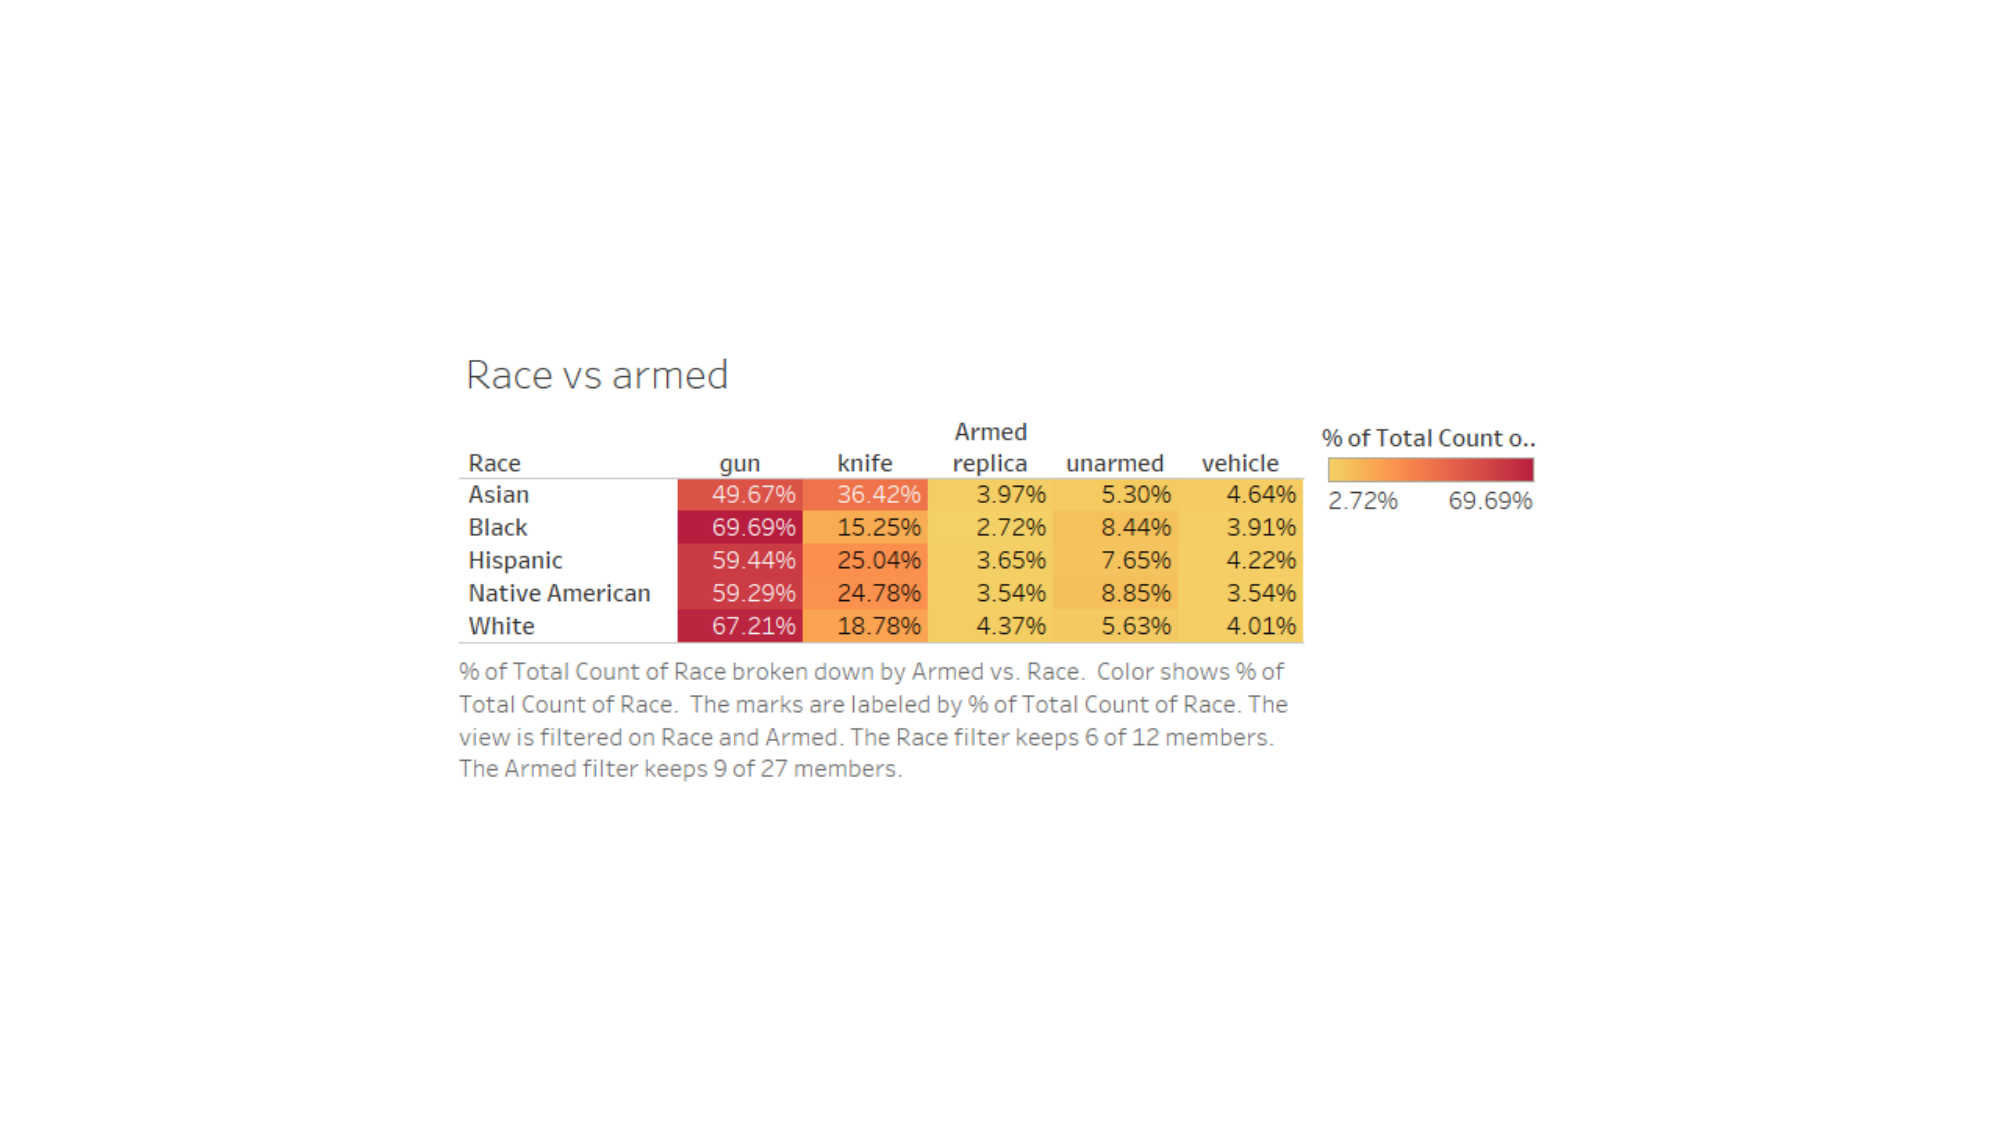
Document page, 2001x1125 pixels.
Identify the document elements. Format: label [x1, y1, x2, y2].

picture [459, 337, 1541, 788]
